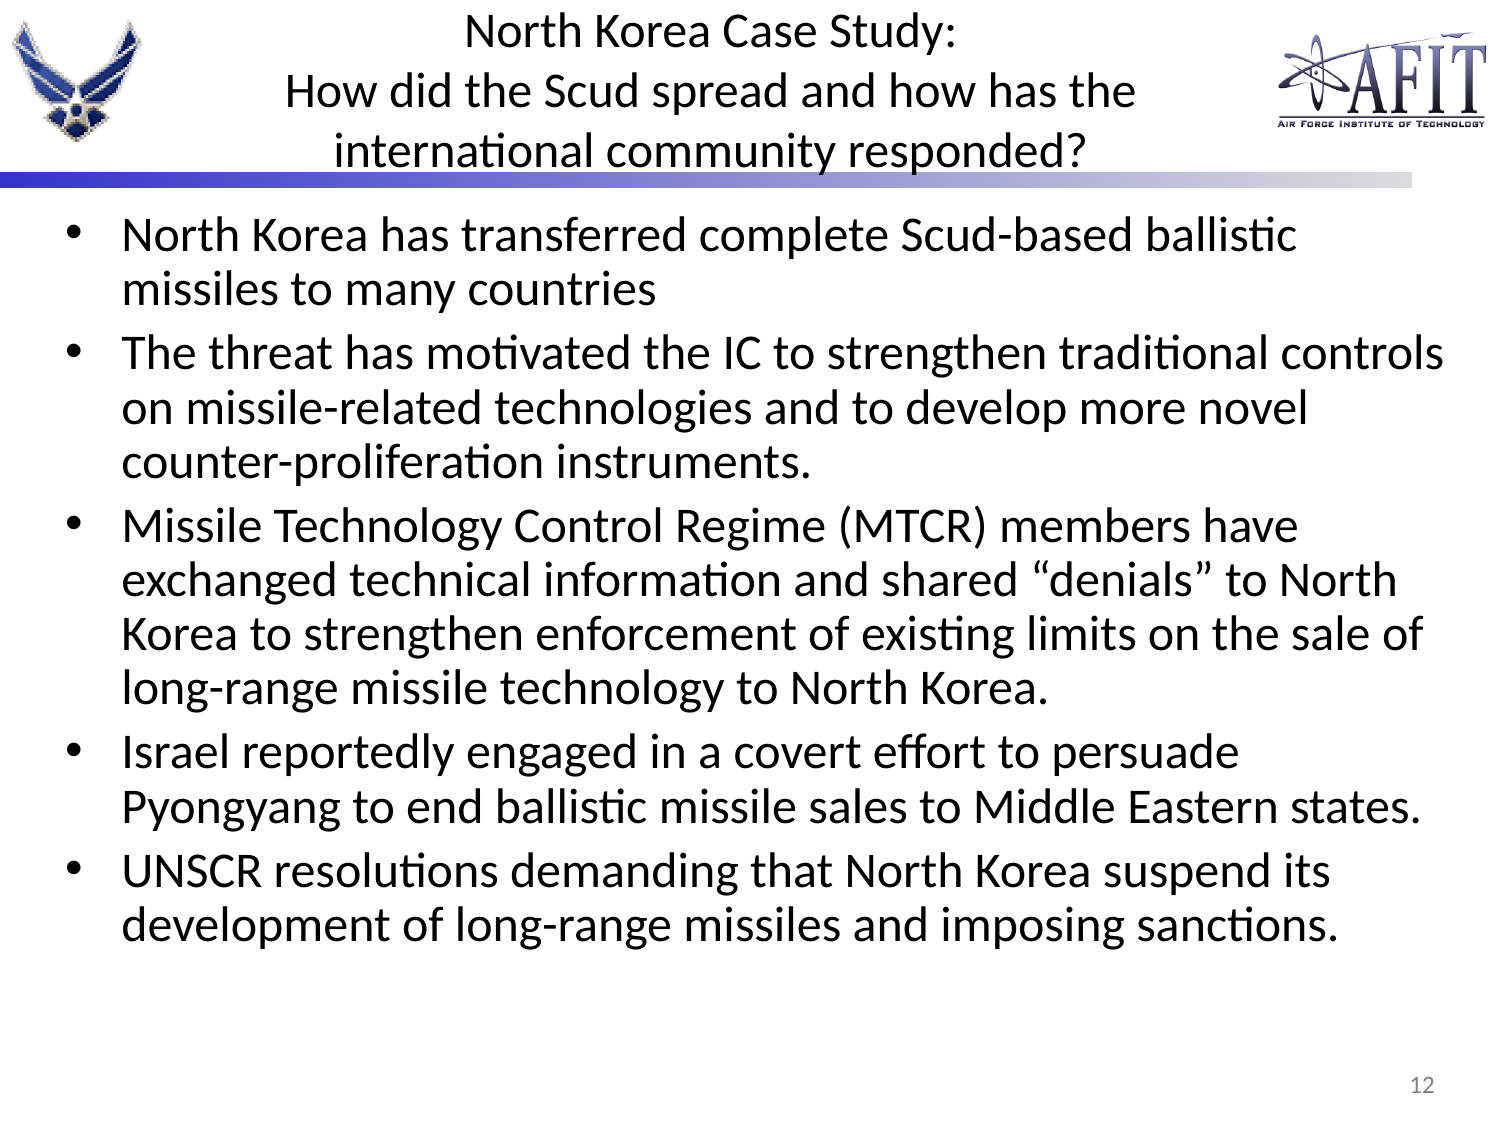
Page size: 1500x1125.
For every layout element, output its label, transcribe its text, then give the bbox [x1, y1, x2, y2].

title North Korea Case Study: How did the Scud spread and how has the international community responded? [166, 12, 1255, 163]
slide_number 11 [1337, 1062, 1450, 1105]
list North Korea has transferred complete Scud-based ballistic missiles to many countries The threat has motivated the IC to strengthen traditional controls on missile-related technologies and to develop more novel counter-proliferation instruments. Missile Technology Control Regime (MTCR) members have exchanged technical information and shared “denials” to North Korea to strengthen enforcement of existing limits on the sale of long-range missile technology to North Korea. Israel reportedly engaged in a covert effort to persuade Pyongyang to end ballistic missile sales to Middle Eastern states. UNSCR resolutions demanding that North Korea suspend its development of long-range missiles and imposing sanctions. [49, 199, 1463, 1051]
picture [0, 12, 163, 153]
